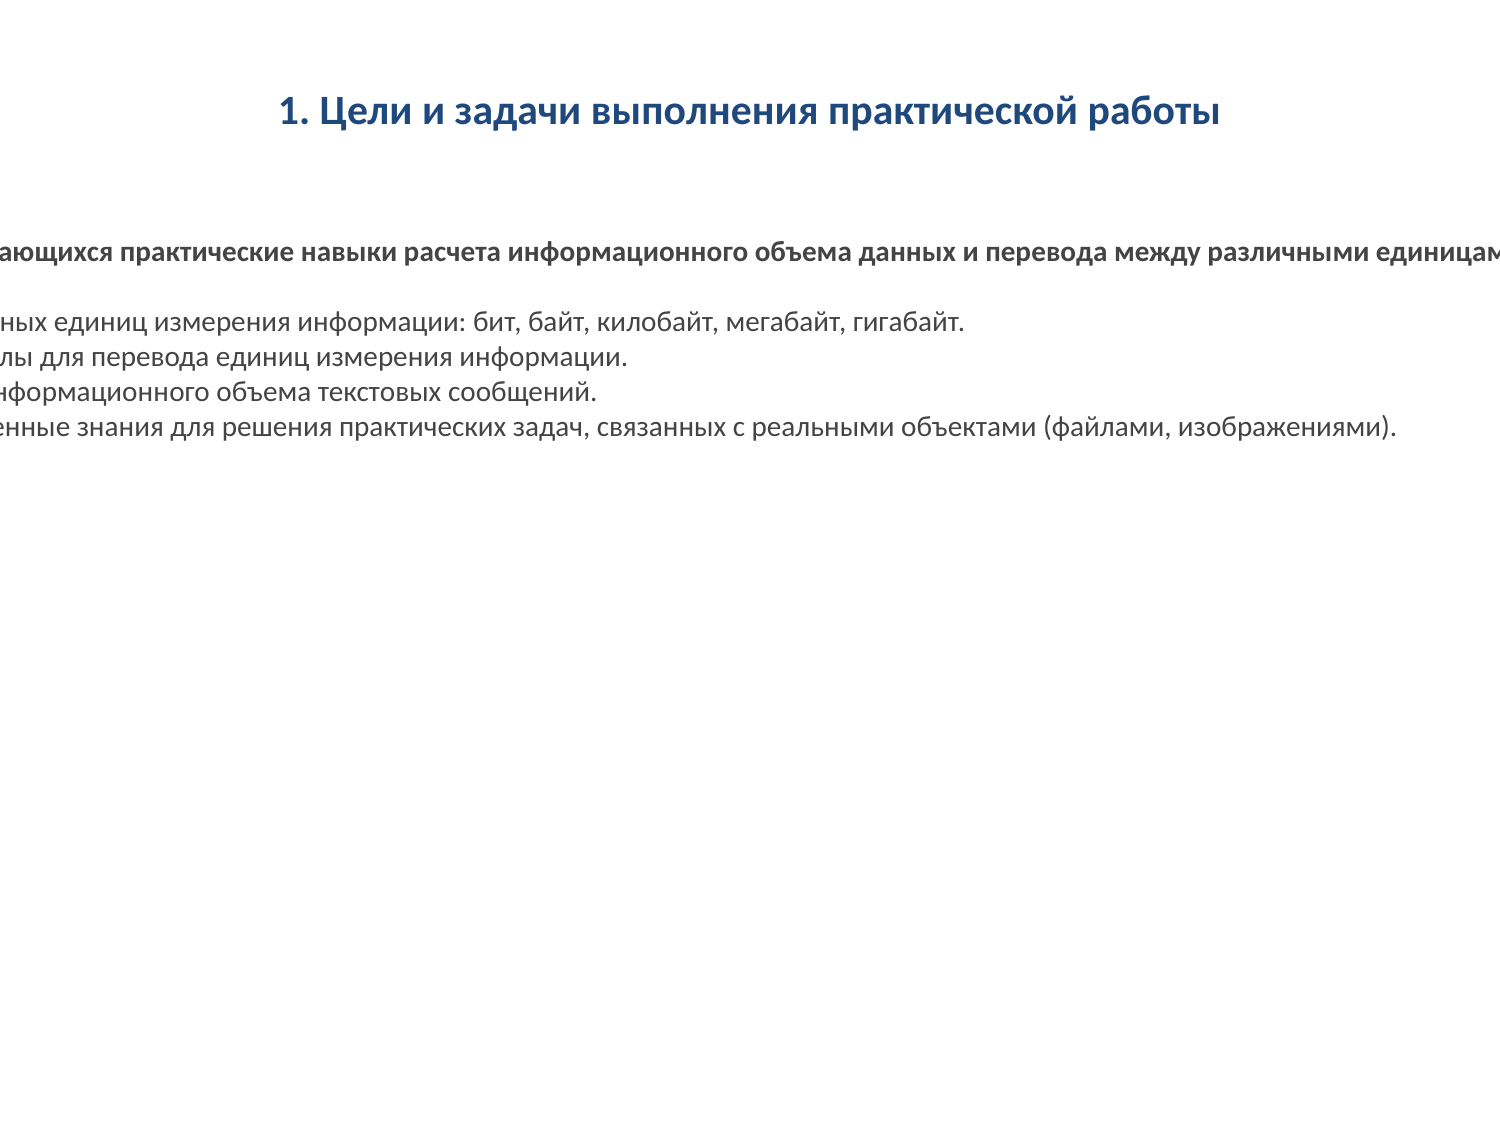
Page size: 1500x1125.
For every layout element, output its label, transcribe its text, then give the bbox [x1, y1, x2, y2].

text_box 1. Цели и задачи выполнения практической работы [263, 75, 1237, 140]
text_box Цель: Сформировать у обучающихся практические навыки расчета информационного объема данных и перевода между различными единицами измерения информации. Задачи: Закрепить понимание основных единиц измерения информации: бит, байт, килобайт, мегабайт, гигабайт. Научиться применять формулы для перевода единиц измерения информации. Отработать навык расчета информационного объема текстовых сообщений. Научиться применять полученные знания для решения практических задач, связанных с реальными объектами (файлами, изображениями). [0, 224, 1500, 450]
